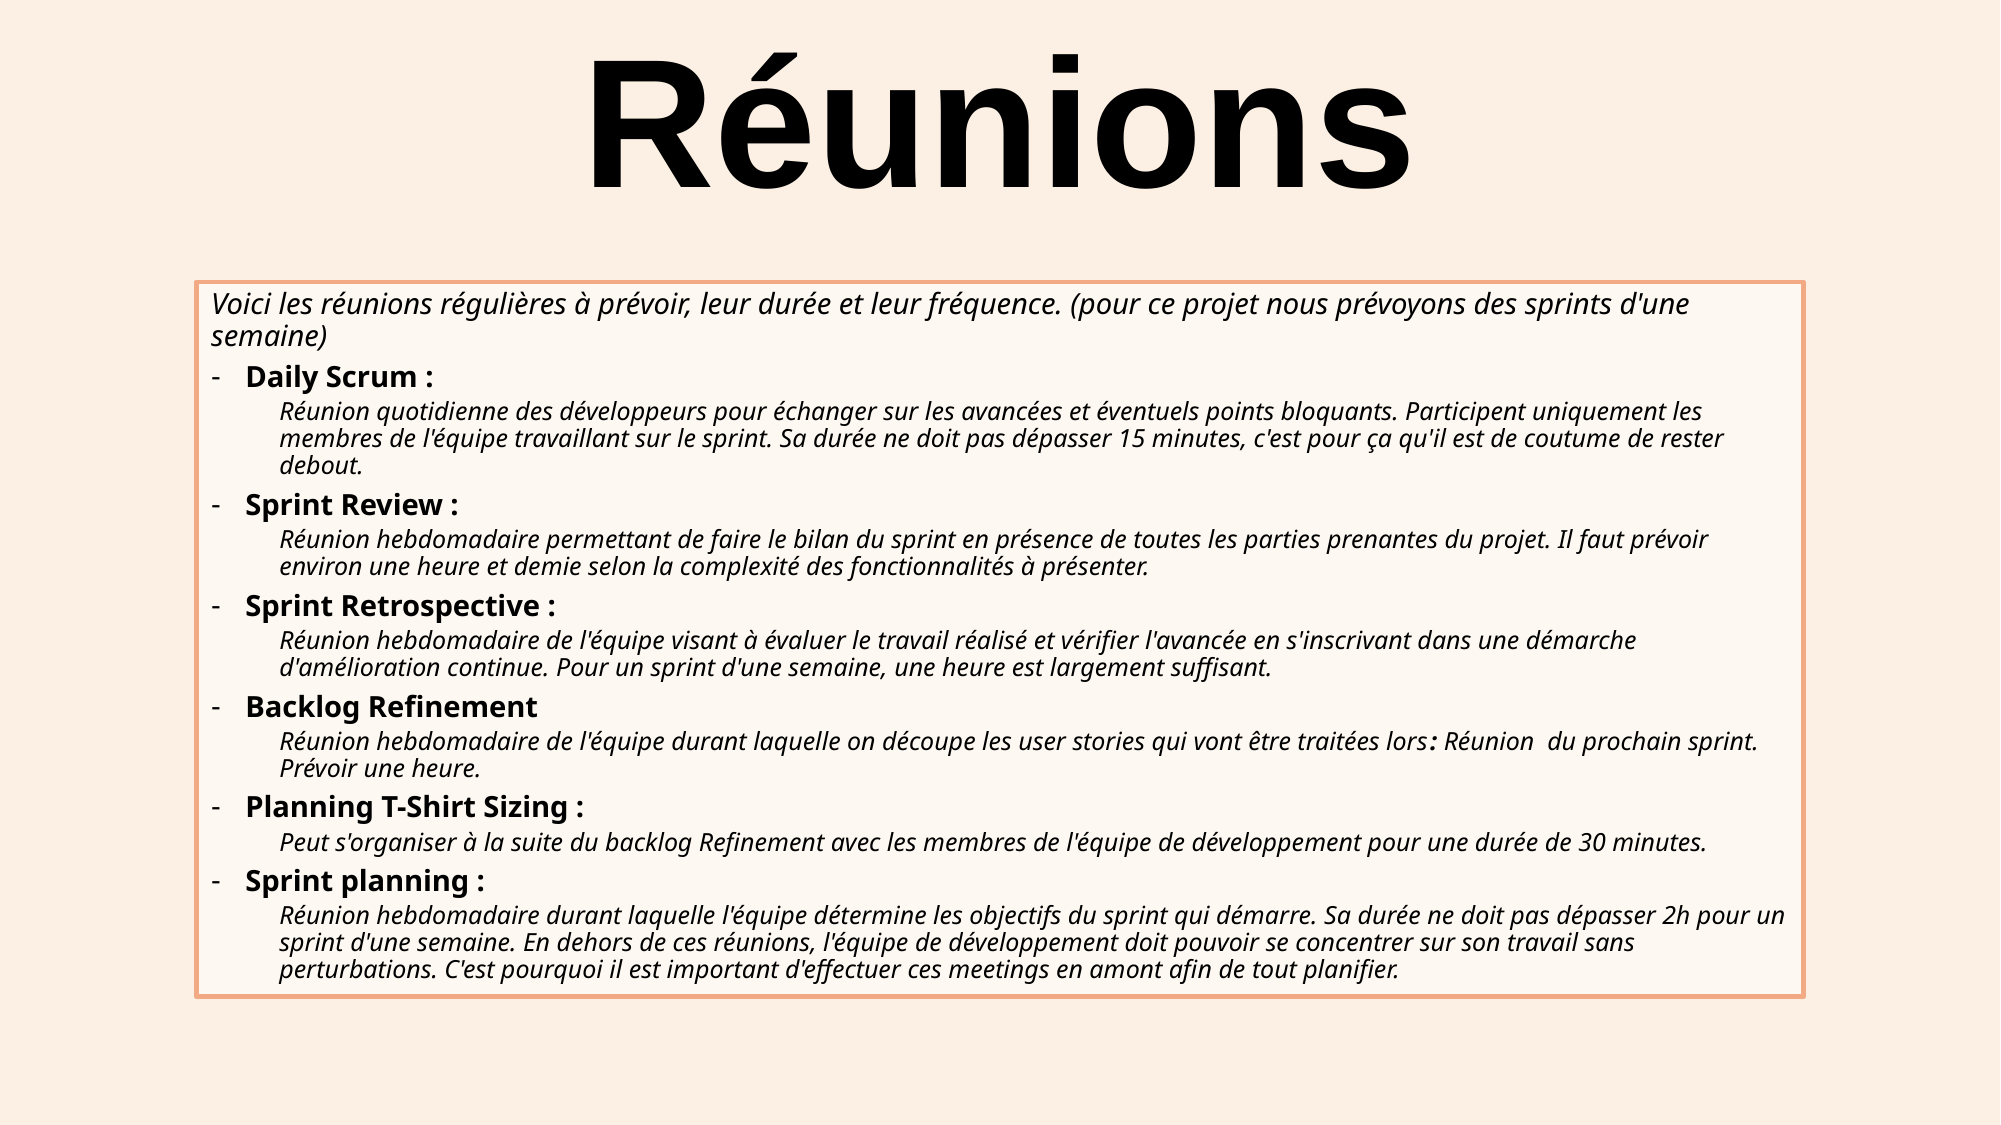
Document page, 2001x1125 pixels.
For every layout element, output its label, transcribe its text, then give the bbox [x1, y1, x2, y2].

list Voici les réunions régulières à prévoir, leur durée et leur fréquence. (pour ce projet nous prévoyons des sprints d'une semaine) Daily Scrum : Réunion quotidienne des développeurs pour échanger sur les avancées et éventuels points bloquants. Participent uniquement les membres de l'équipe travaillant sur le sprint. Sa durée ne doit pas dépasser 15 minutes, c'est pour ça qu'il est de coutume de rester debout. Sprint Review : Réunion hebdomadaire permettant de faire le bilan du sprint en présence de toutes les parties prenantes du projet. Il faut prévoir environ une heure et demie selon la complexité des fonctionnalités à présenter. Sprint Retrospective : Réunion hebdomadaire de l'équipe visant à évaluer le travail réalisé et vérifier l'avancée en s'inscrivant dans une démarche d'amélioration continue. Pour un sprint d'une semaine, une heure est largement suffisant. Backlog Refinement Réunion hebdomadaire de l'équipe durant laquelle on découpe les user stories qui vont être traitées lors: Réunion du prochain sprint. Prévoir une heure. Planning T-Shirt Sizing : Peut s'organiser à la suite du backlog Refinement avec les membres de l'équipe de développement pour une durée de 30 minutes. Sprint planning : Réunion hebdomadaire durant laquelle l'équipe détermine les objectifs du sprint qui démarre. Sa durée ne doit pas dépasser 2h pour un sprint d'une semaine. En dehors de ces réunions, l'équipe de développement doit pouvoir se concentrer sur son travail sans perturbations. C'est pourquoi il est important d'effectuer ces meetings en amont afin de tout planifier. [196, 282, 1804, 997]
title Réunions [0, 20, 2000, 236]
